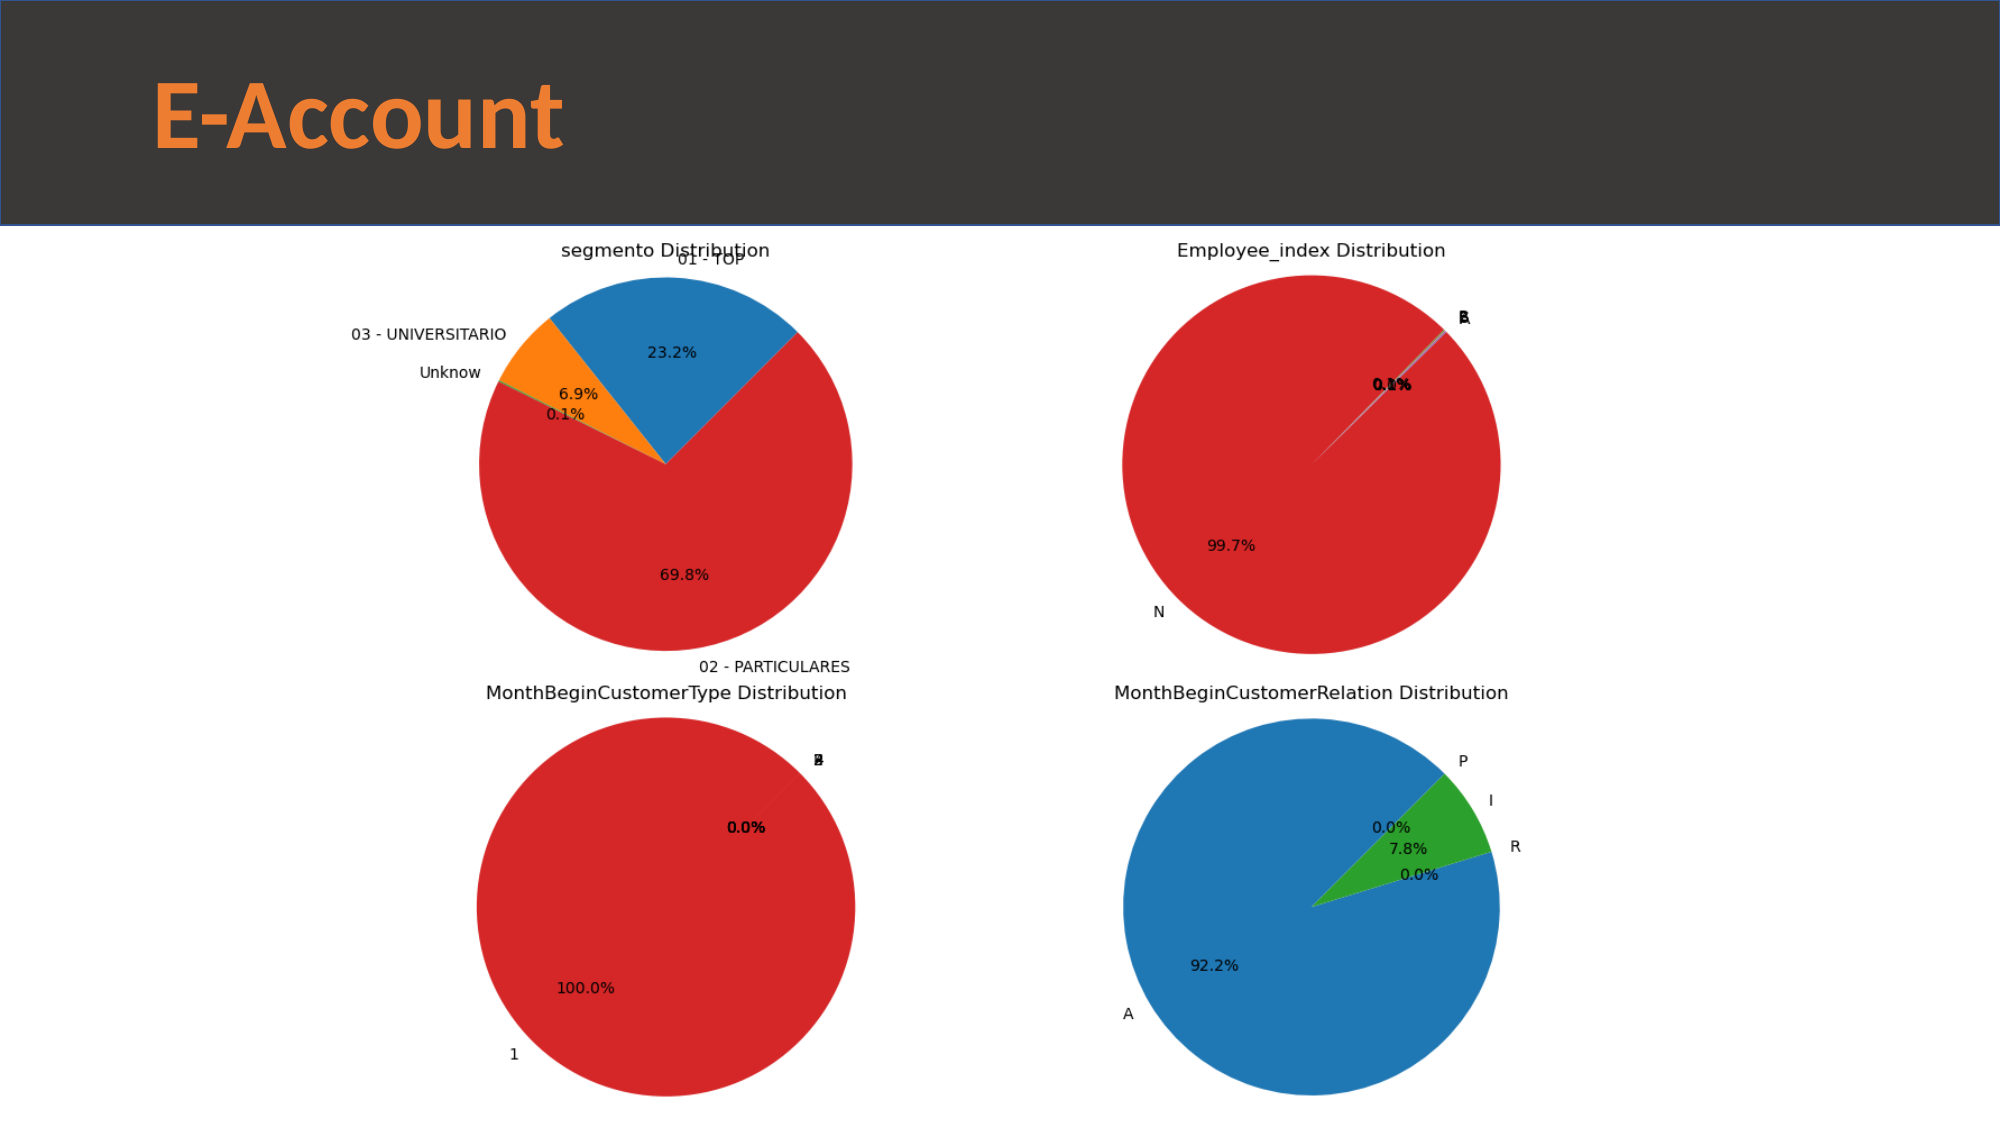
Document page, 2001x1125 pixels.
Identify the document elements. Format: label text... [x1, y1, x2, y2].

title E-Account [137, 7, 1863, 225]
text_box [0, 0, 2000, 226]
picture [340, 232, 1637, 1118]
